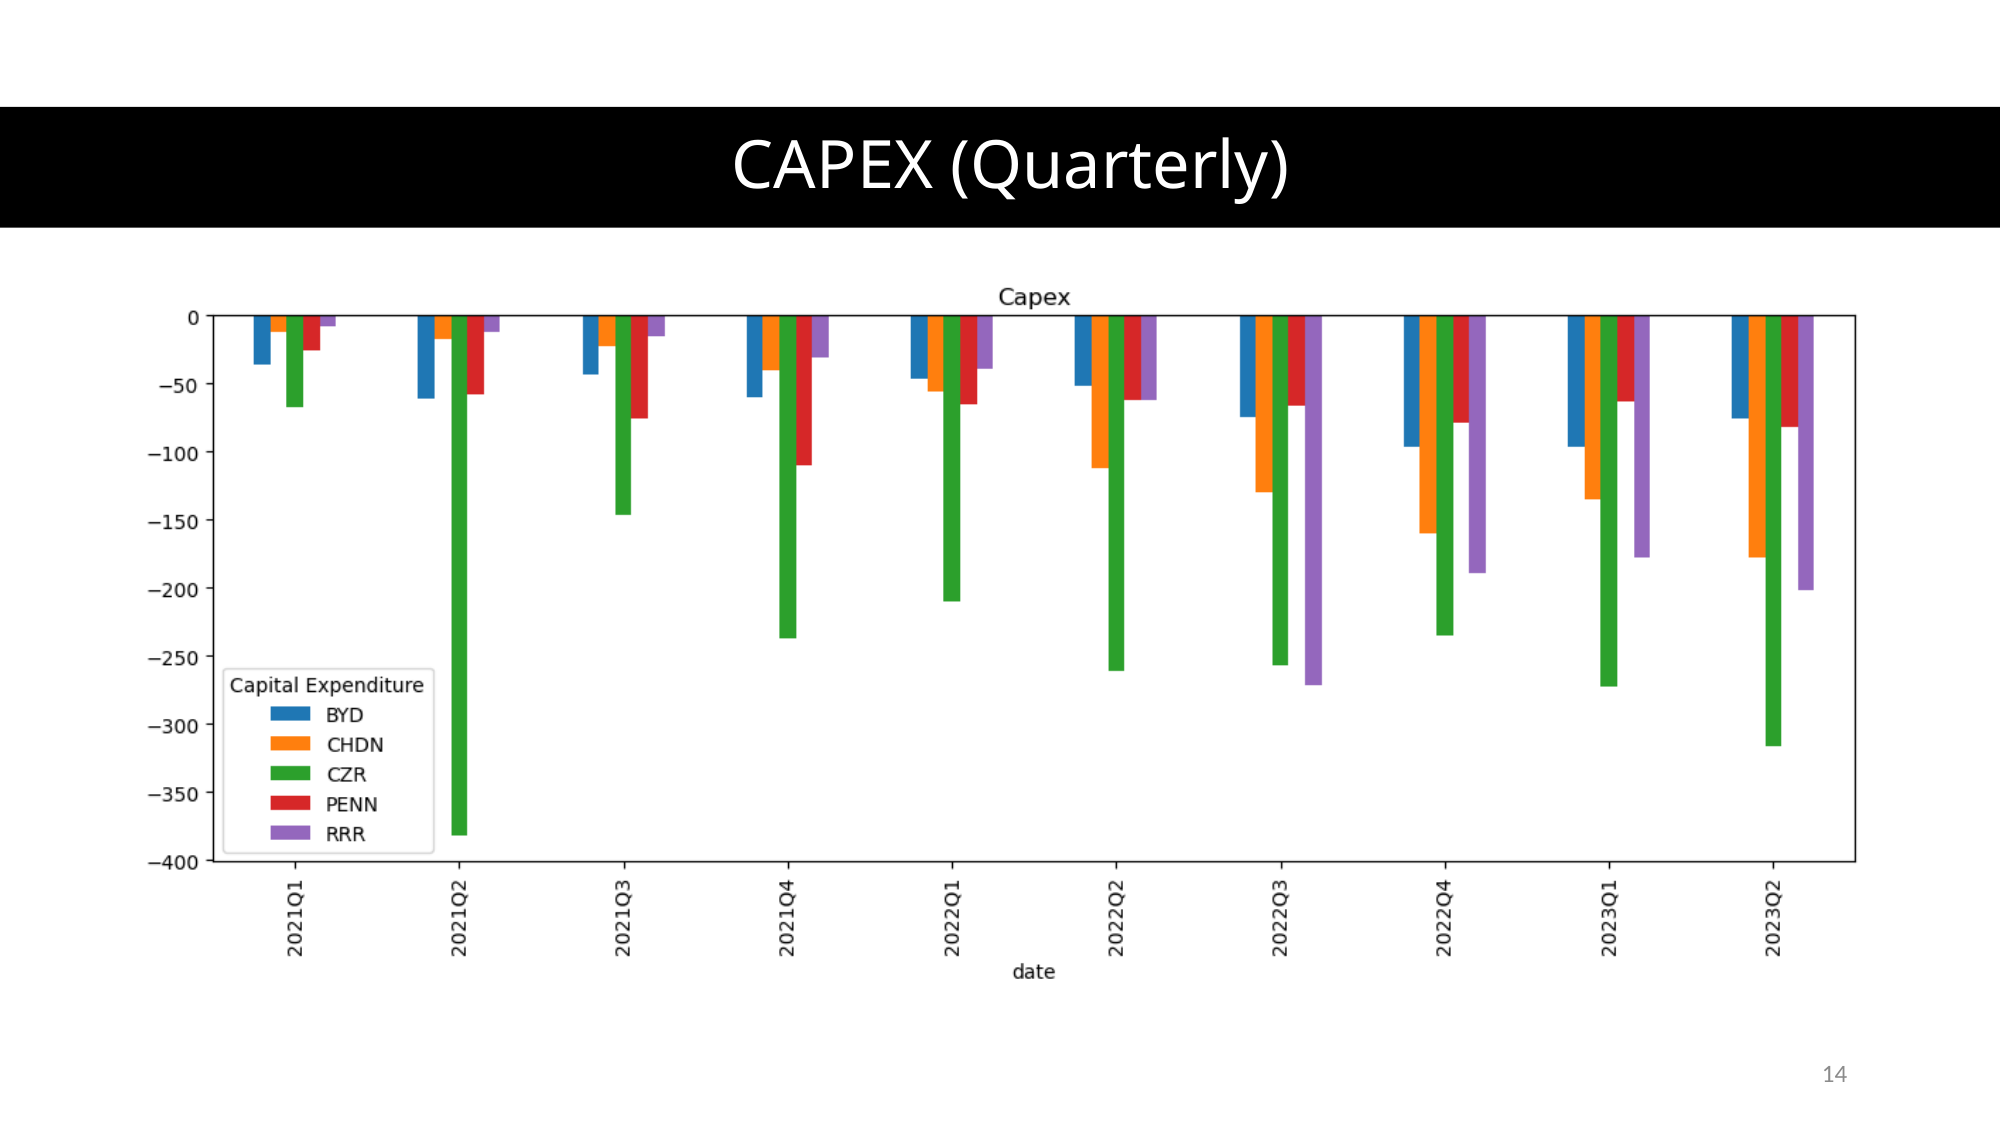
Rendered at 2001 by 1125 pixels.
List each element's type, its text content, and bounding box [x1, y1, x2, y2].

title CAPEX (Quarterly) [91, 105, 1931, 228]
slide_number 14 [1412, 1042, 1863, 1103]
text_box [0, 106, 2000, 229]
picture [131, 274, 1869, 996]
